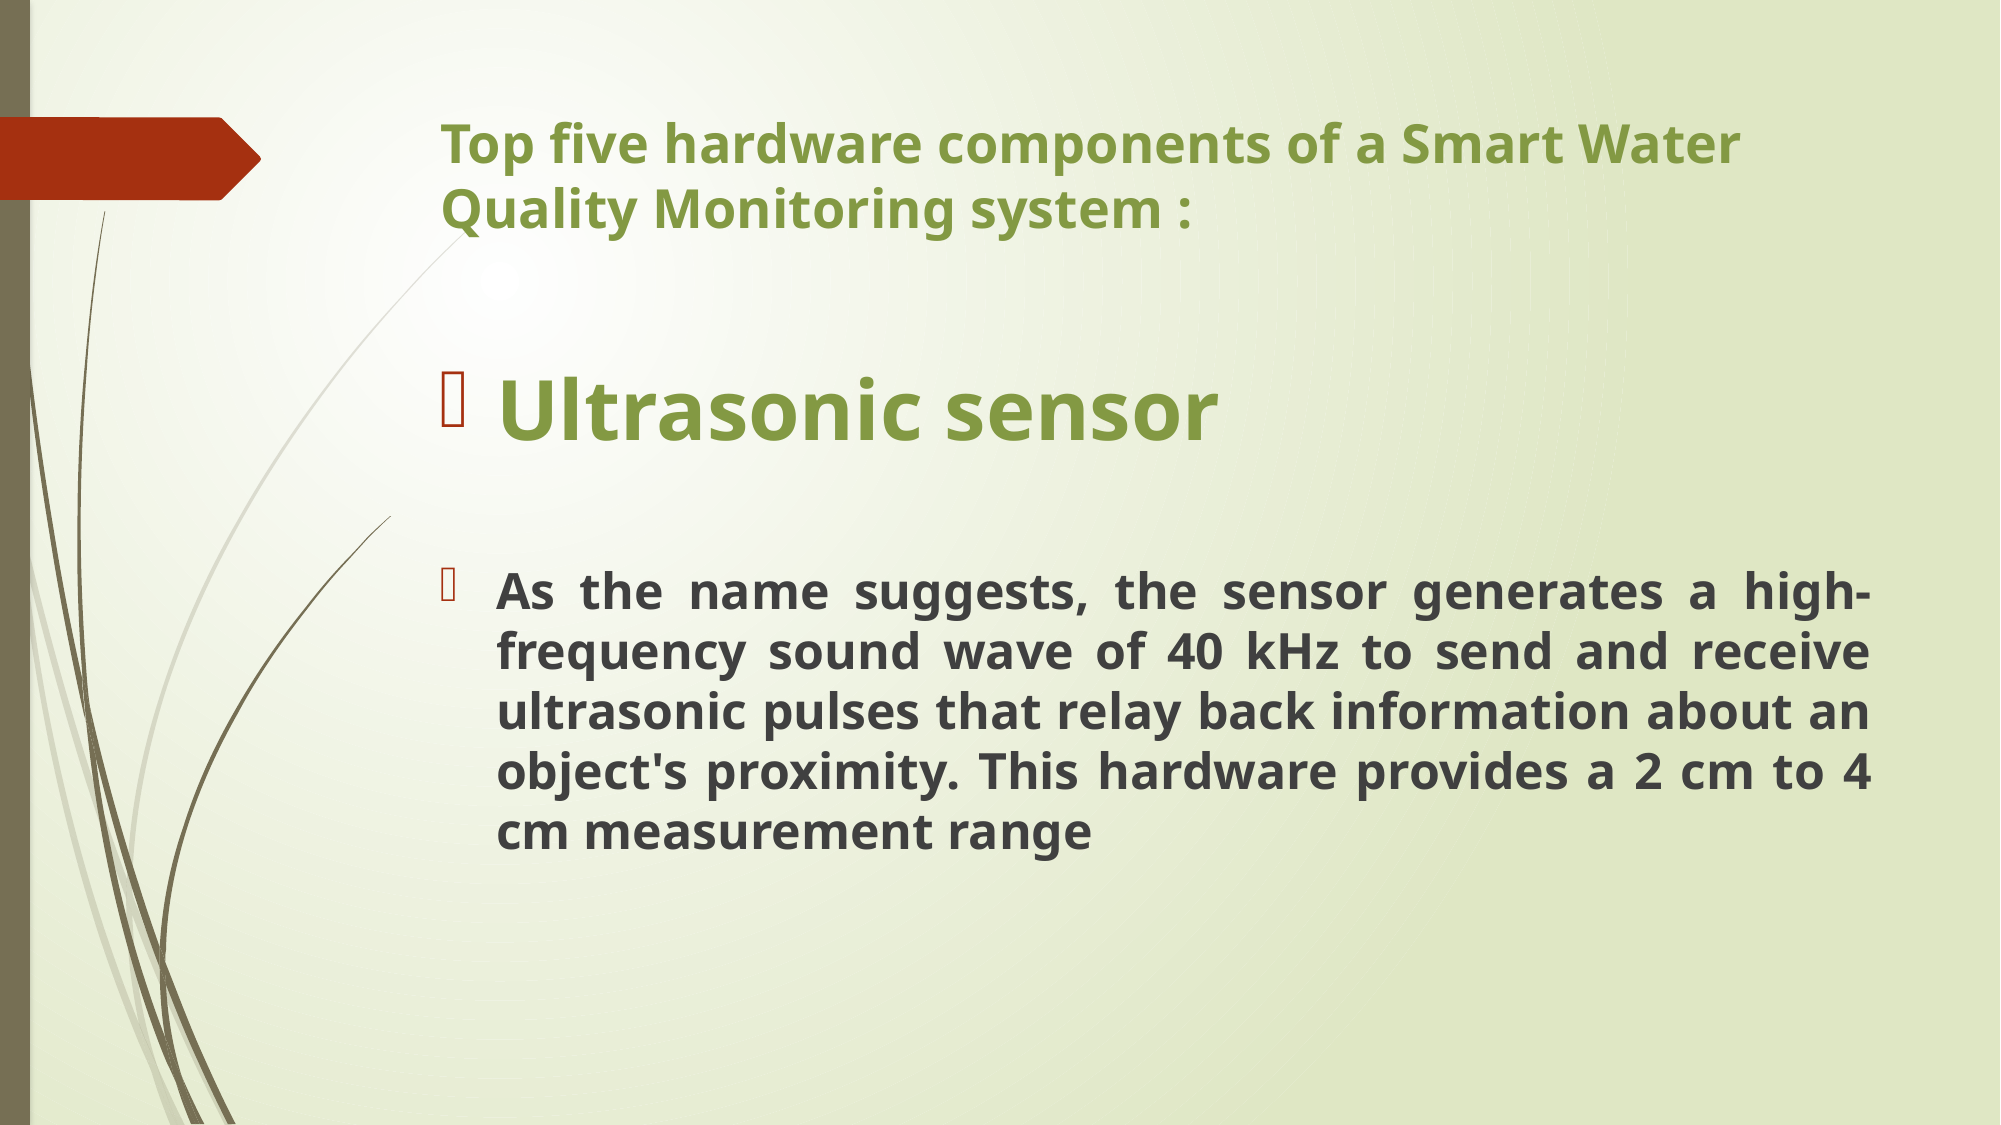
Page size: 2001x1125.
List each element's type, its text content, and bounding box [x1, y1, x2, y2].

list Ultrasonic sensor As the name suggests, the sensor generates a high-frequency sound wave of 40 kHz to send and receive ultrasonic pulses that relay back information about an object's proximity. This hardware provides a 2 cm to 4 cm measurement range [424, 350, 1888, 970]
title Top five hardware components of a Smart Water Quality Monitoring system : [425, 102, 1888, 313]
